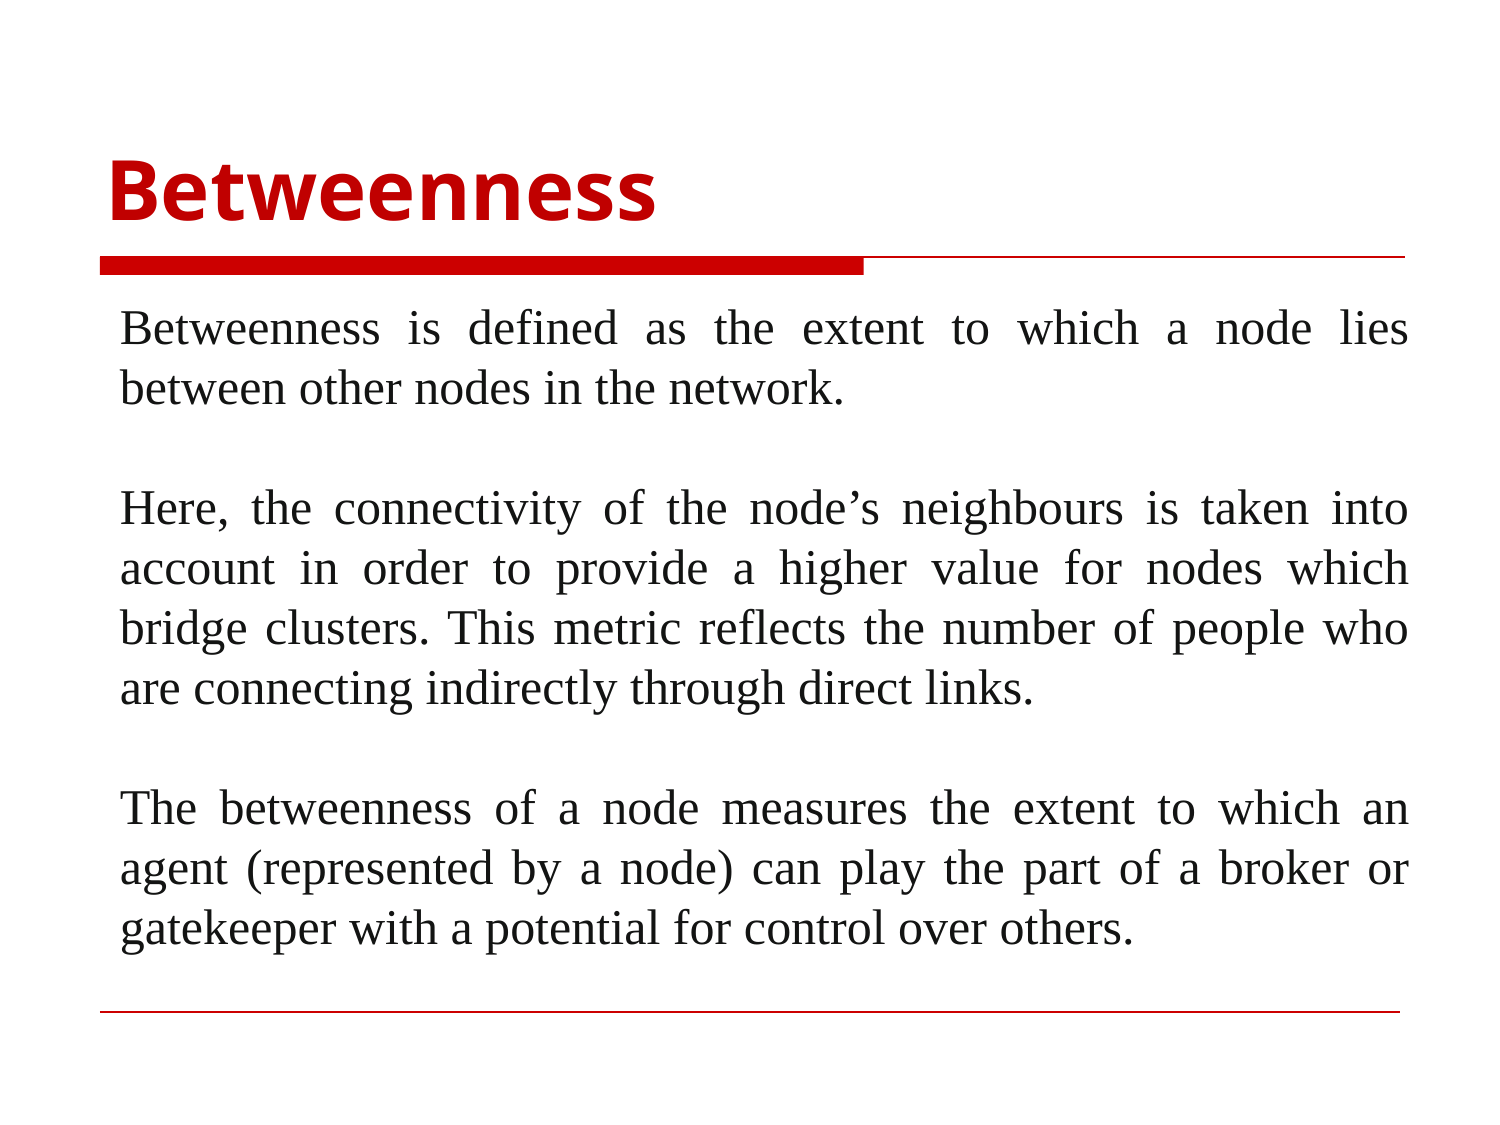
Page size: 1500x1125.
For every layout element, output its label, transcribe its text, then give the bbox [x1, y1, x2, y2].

text_box Betweenness is defined as the extent to which a node lies between other nodes in the network. Here, the connectivity of the node’s neighbours is taken into account in order to provide a higher value for nodes which bridge clusters. This metric reflects the number of people who are connecting indirectly through direct links. The betweenness of a node measures the extent to which an agent (represented by a node) can play the part of a broker or gatekeeper with a potential for control over others. [105, 287, 1425, 963]
title Betweenness [105, 137, 866, 239]
